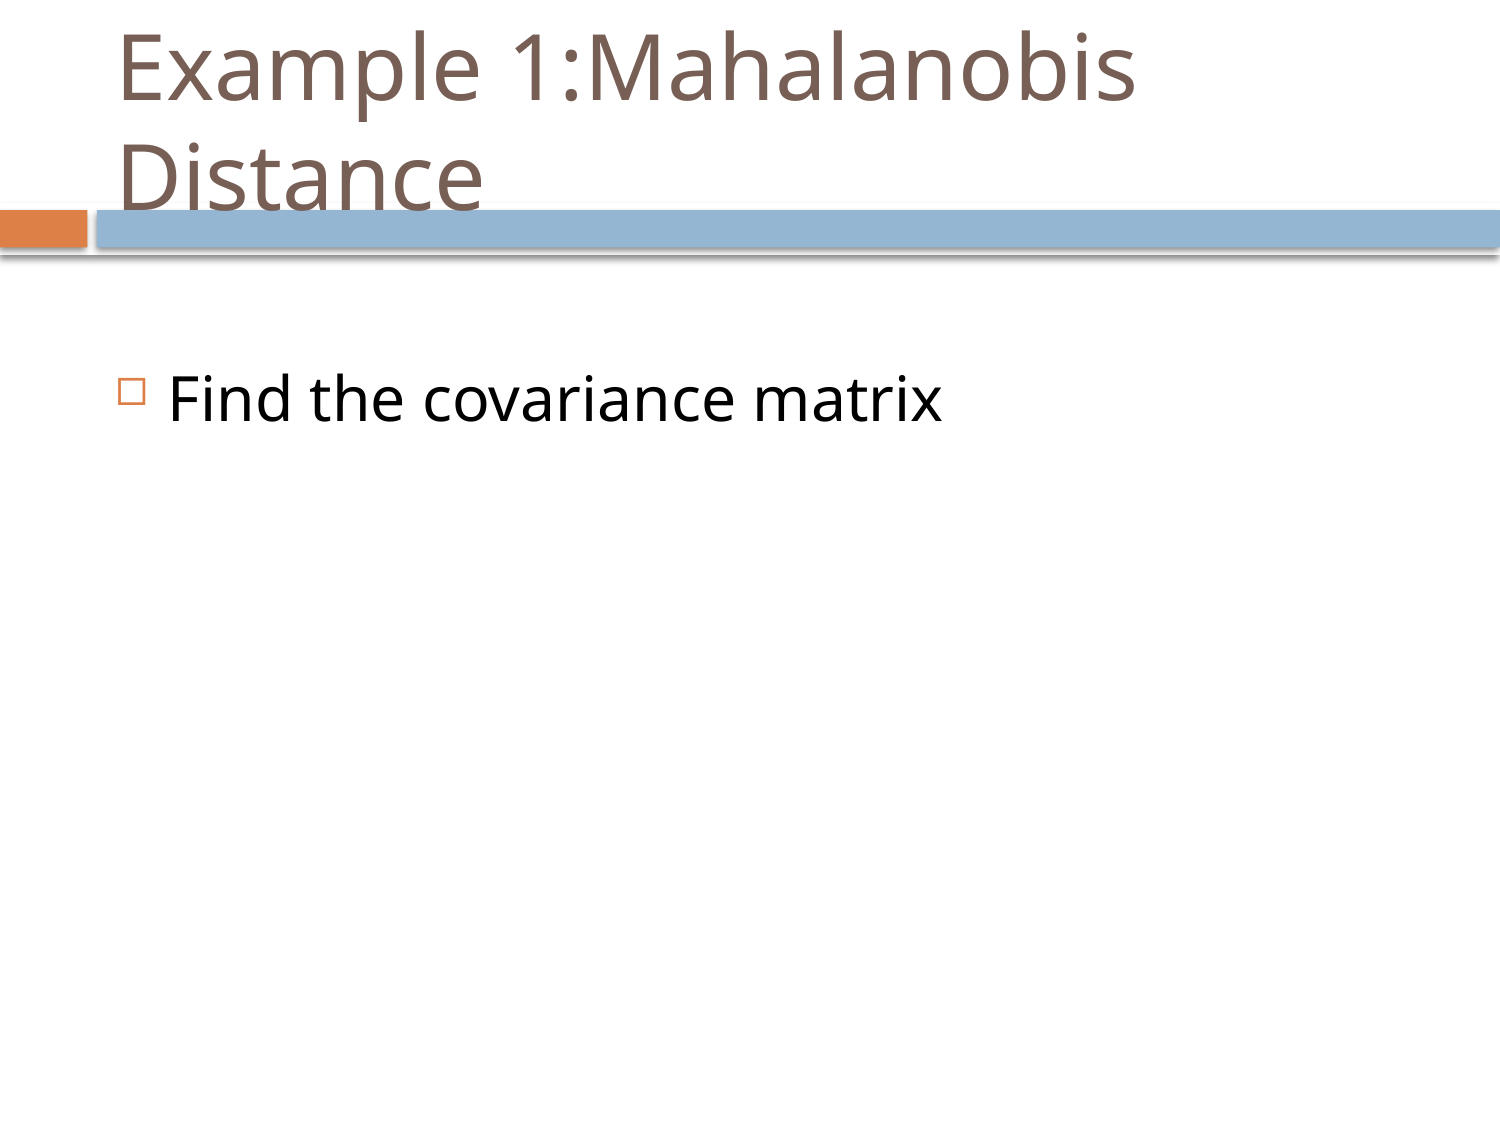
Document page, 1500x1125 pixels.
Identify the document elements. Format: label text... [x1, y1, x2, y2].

title Example 1:Mahalanobis Distance [100, 37, 1438, 200]
